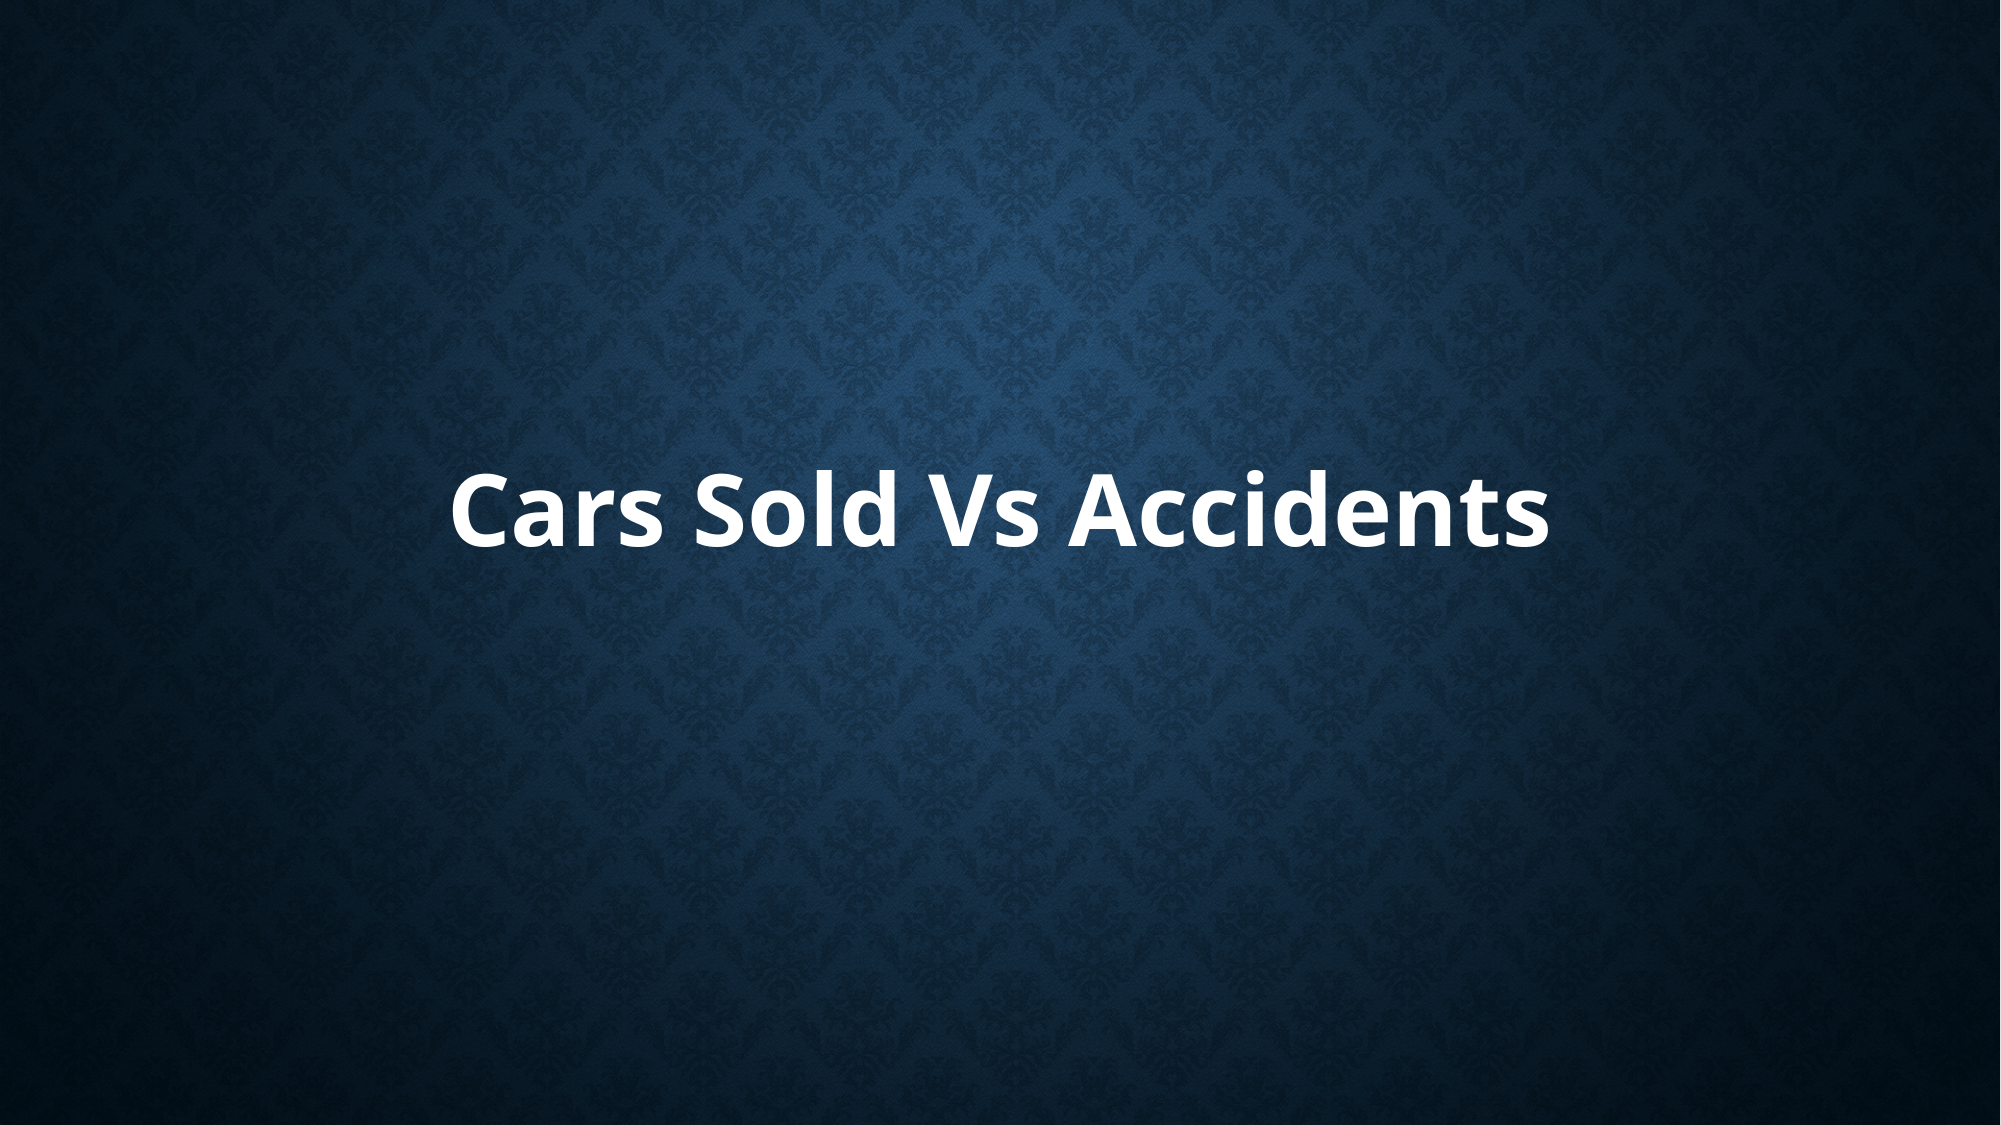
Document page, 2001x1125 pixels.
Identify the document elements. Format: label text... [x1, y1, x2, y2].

title Cars Sold Vs Accidents [261, 184, 1739, 576]
